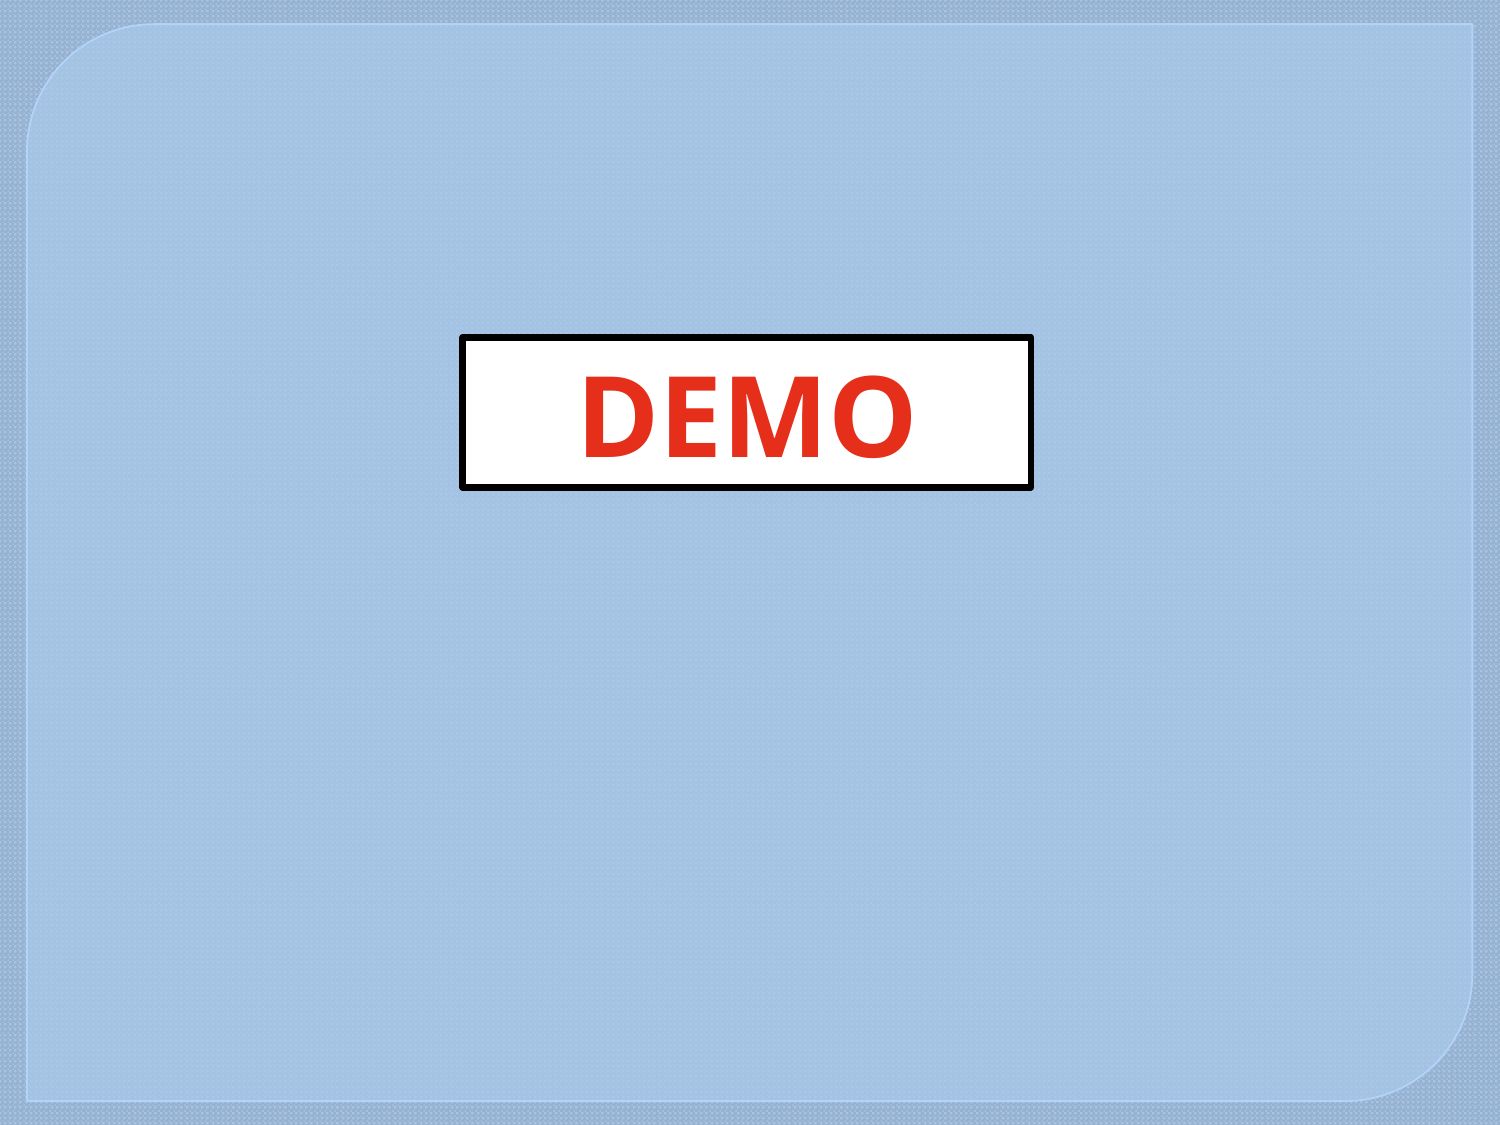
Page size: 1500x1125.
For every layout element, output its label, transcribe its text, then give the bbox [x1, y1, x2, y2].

text_box DEMO [459, 334, 1034, 491]
